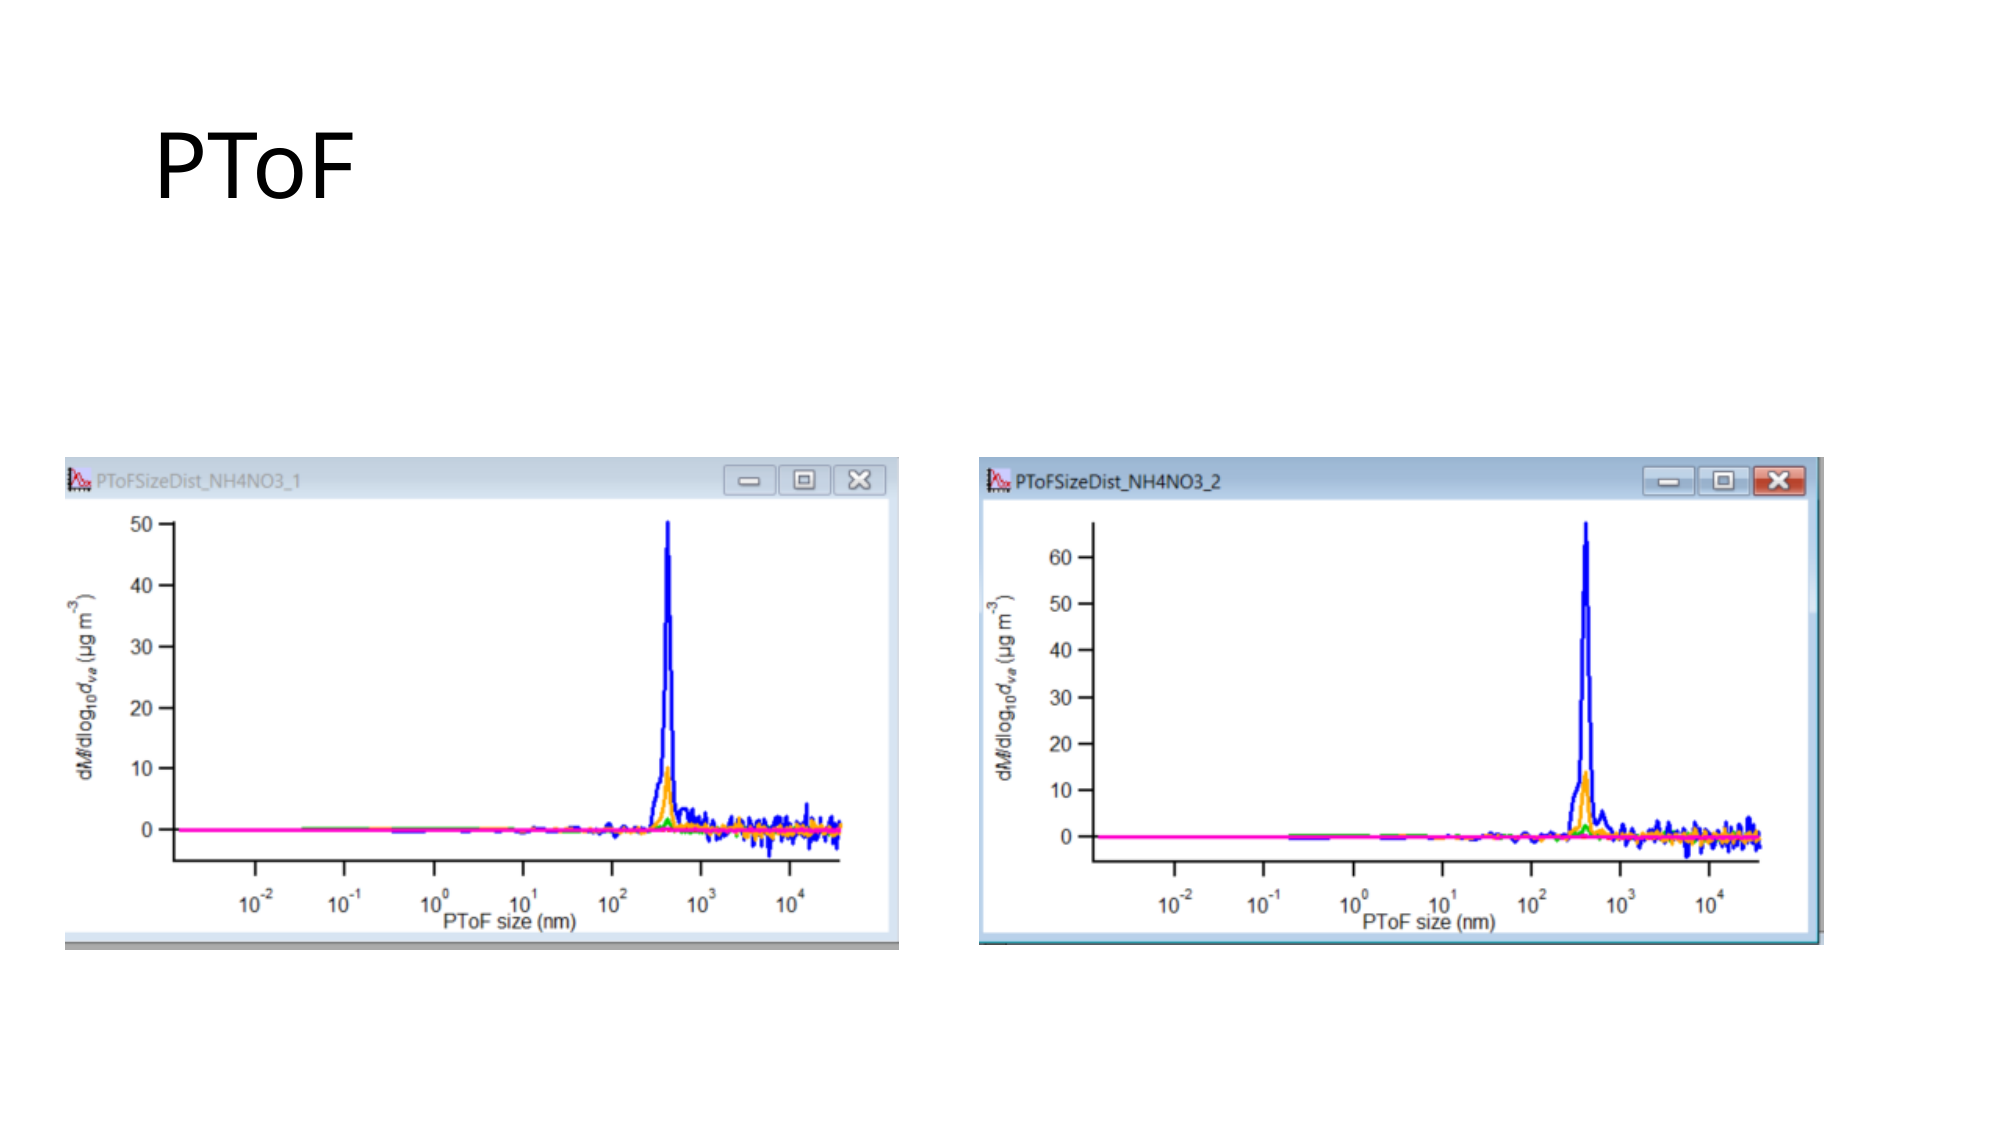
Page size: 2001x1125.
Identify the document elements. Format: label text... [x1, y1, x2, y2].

picture [979, 457, 1824, 945]
picture [65, 457, 899, 950]
title PToF [137, 59, 1863, 278]
